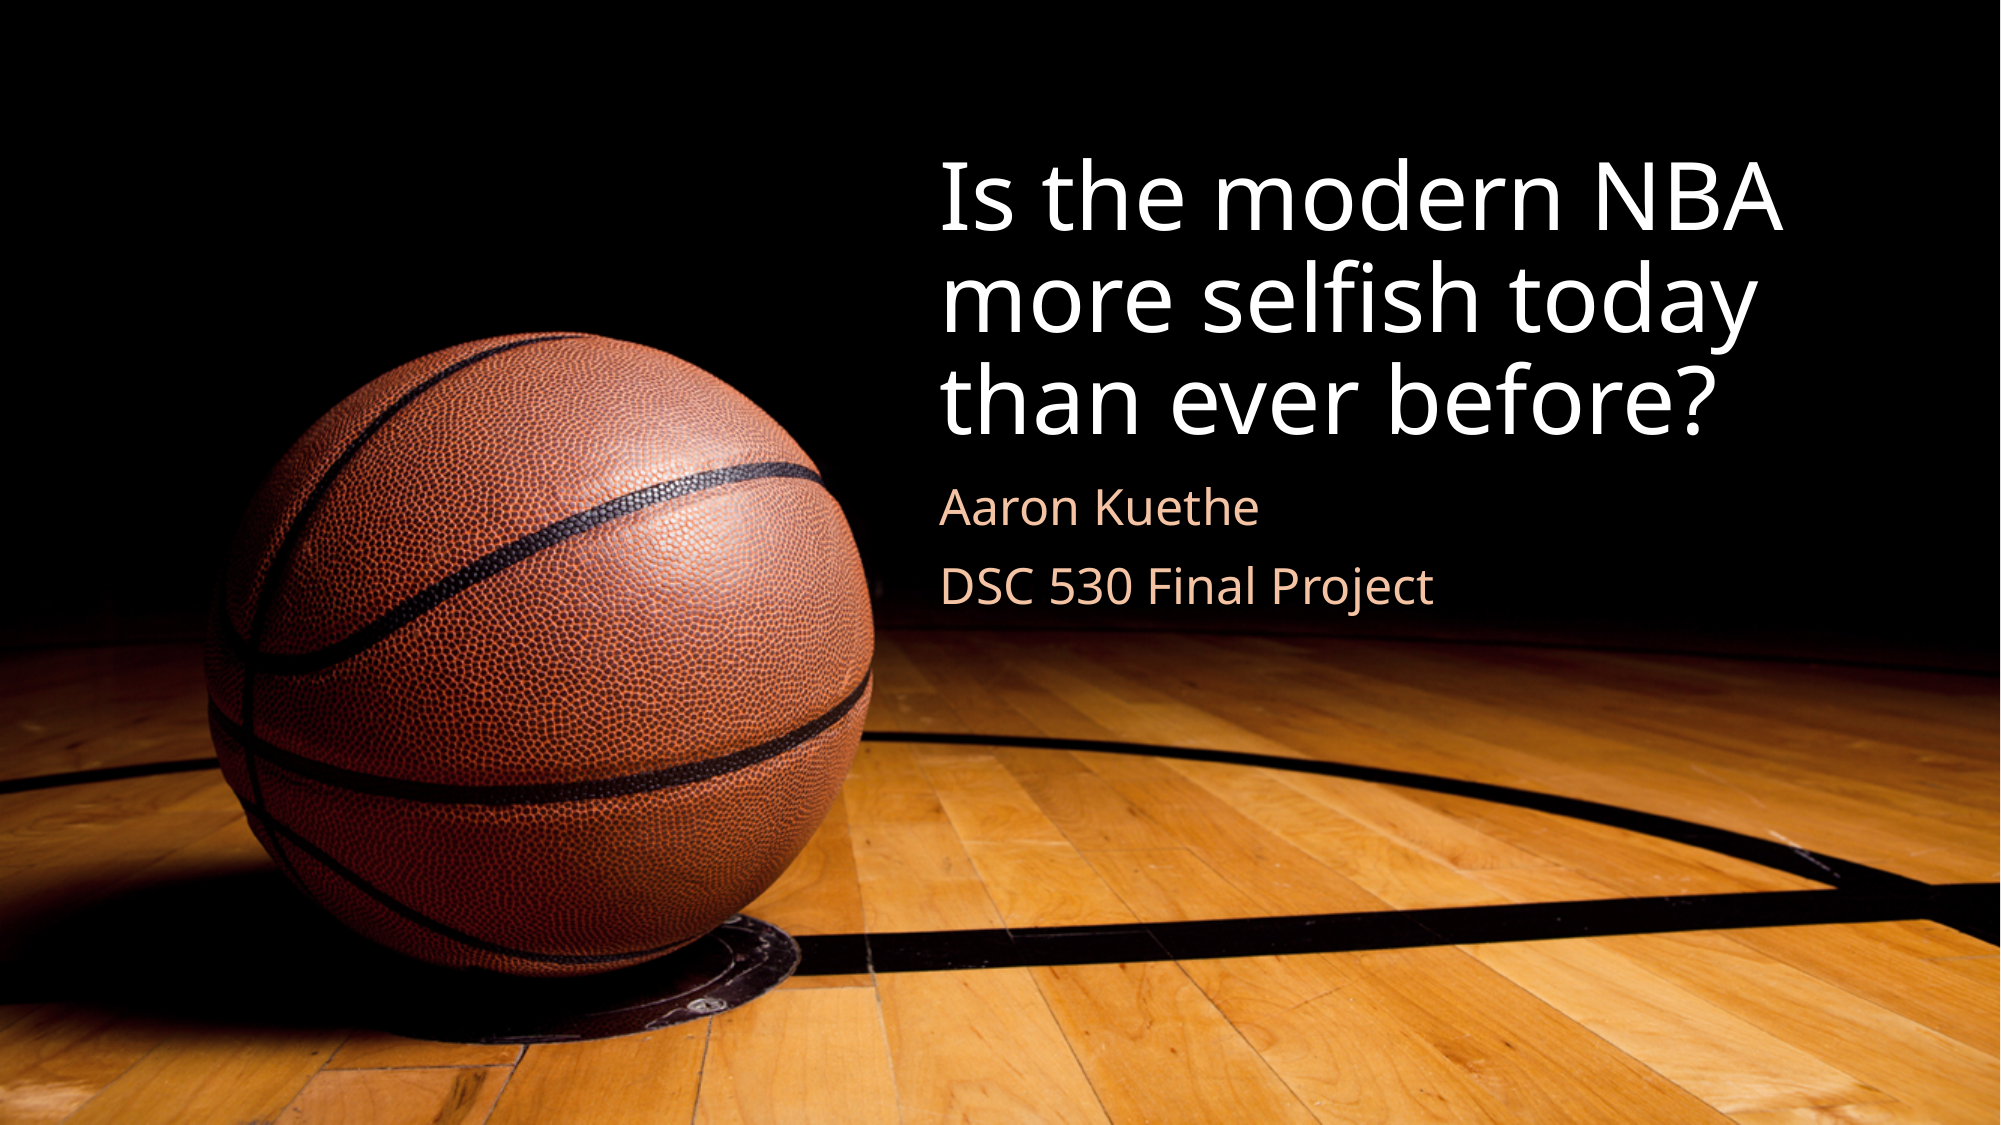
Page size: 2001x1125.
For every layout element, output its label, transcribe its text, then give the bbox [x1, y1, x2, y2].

subtitle Aaron Kuethe DSC 530 Final Project [924, 474, 1825, 625]
picture [0, 0, 2001, 1125]
title Is the modern NBA more selfish today than ever before? [924, 50, 1825, 463]
